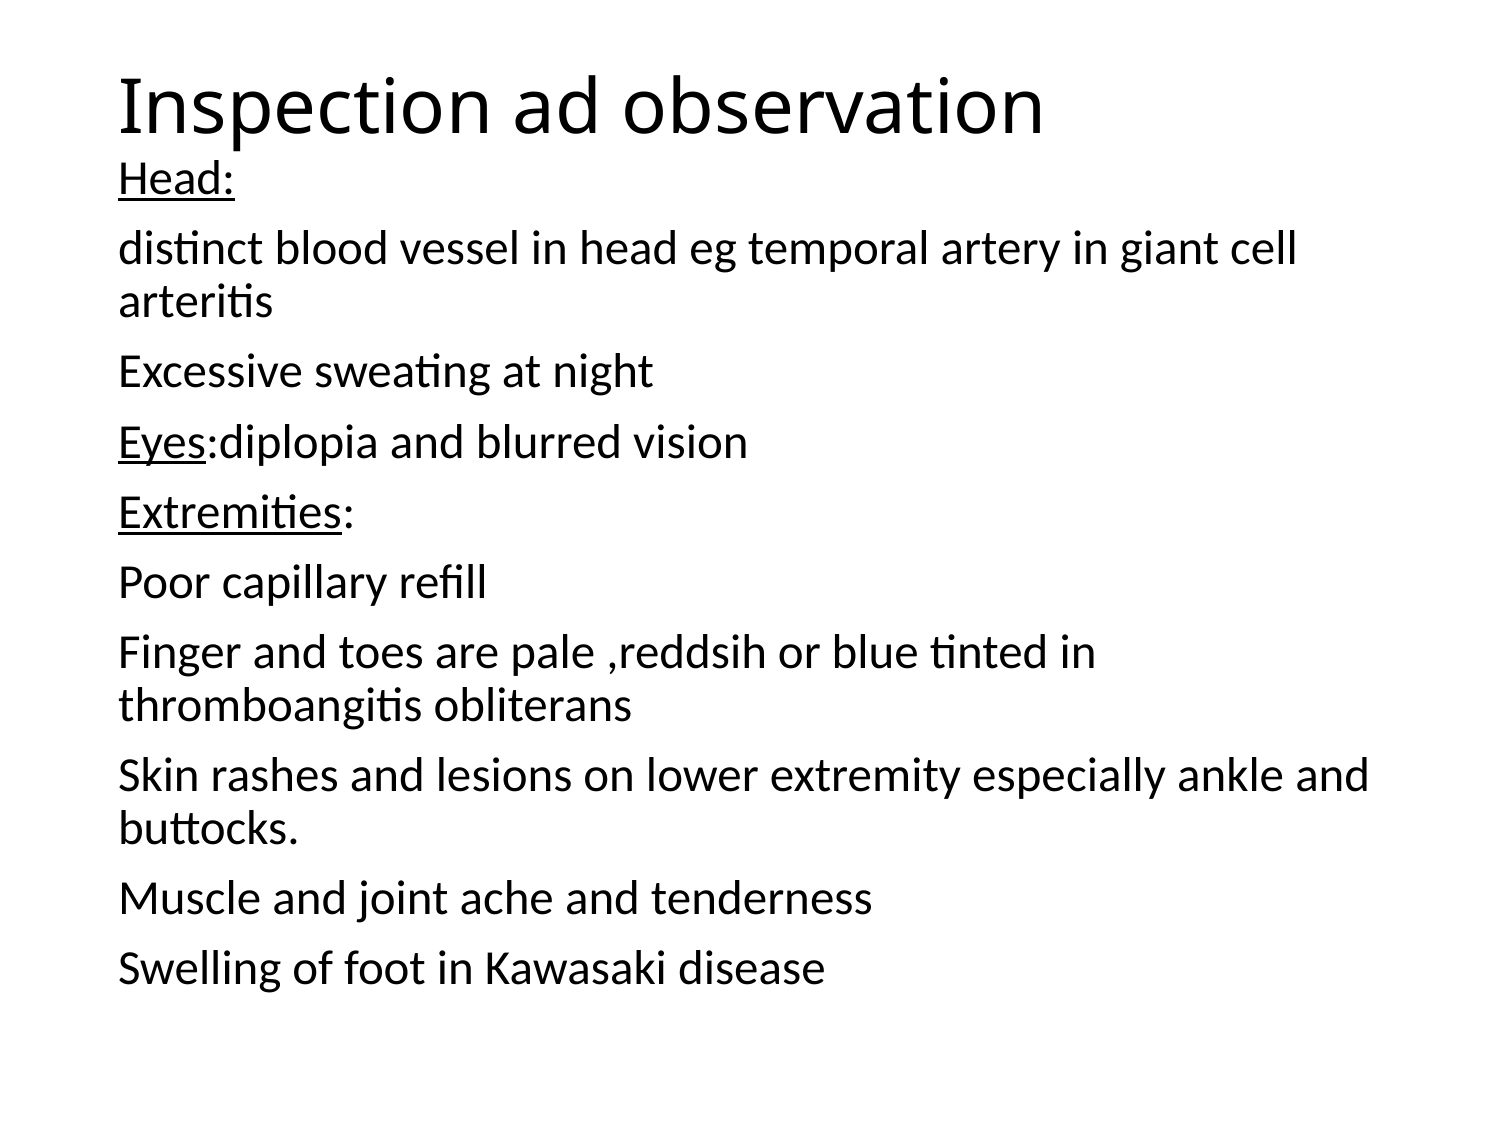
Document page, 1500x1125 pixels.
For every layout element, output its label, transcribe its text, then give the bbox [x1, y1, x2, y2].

title Inspection ad observation [103, 59, 1397, 144]
list Head: distinct blood vessel in head eg temporal artery in giant cell arteritis Excessive sweating at night Eyes:diplopia and blurred vision Extremities: Poor capillary refill Finger and toes are pale ,reddsih or blue tinted in thromboangitis obliterans Skin rashes and lesions on lower extremity especially ankle and buttocks. Muscle and joint ache and tenderness Swelling of foot in Kawasaki disease [103, 144, 1397, 1014]
